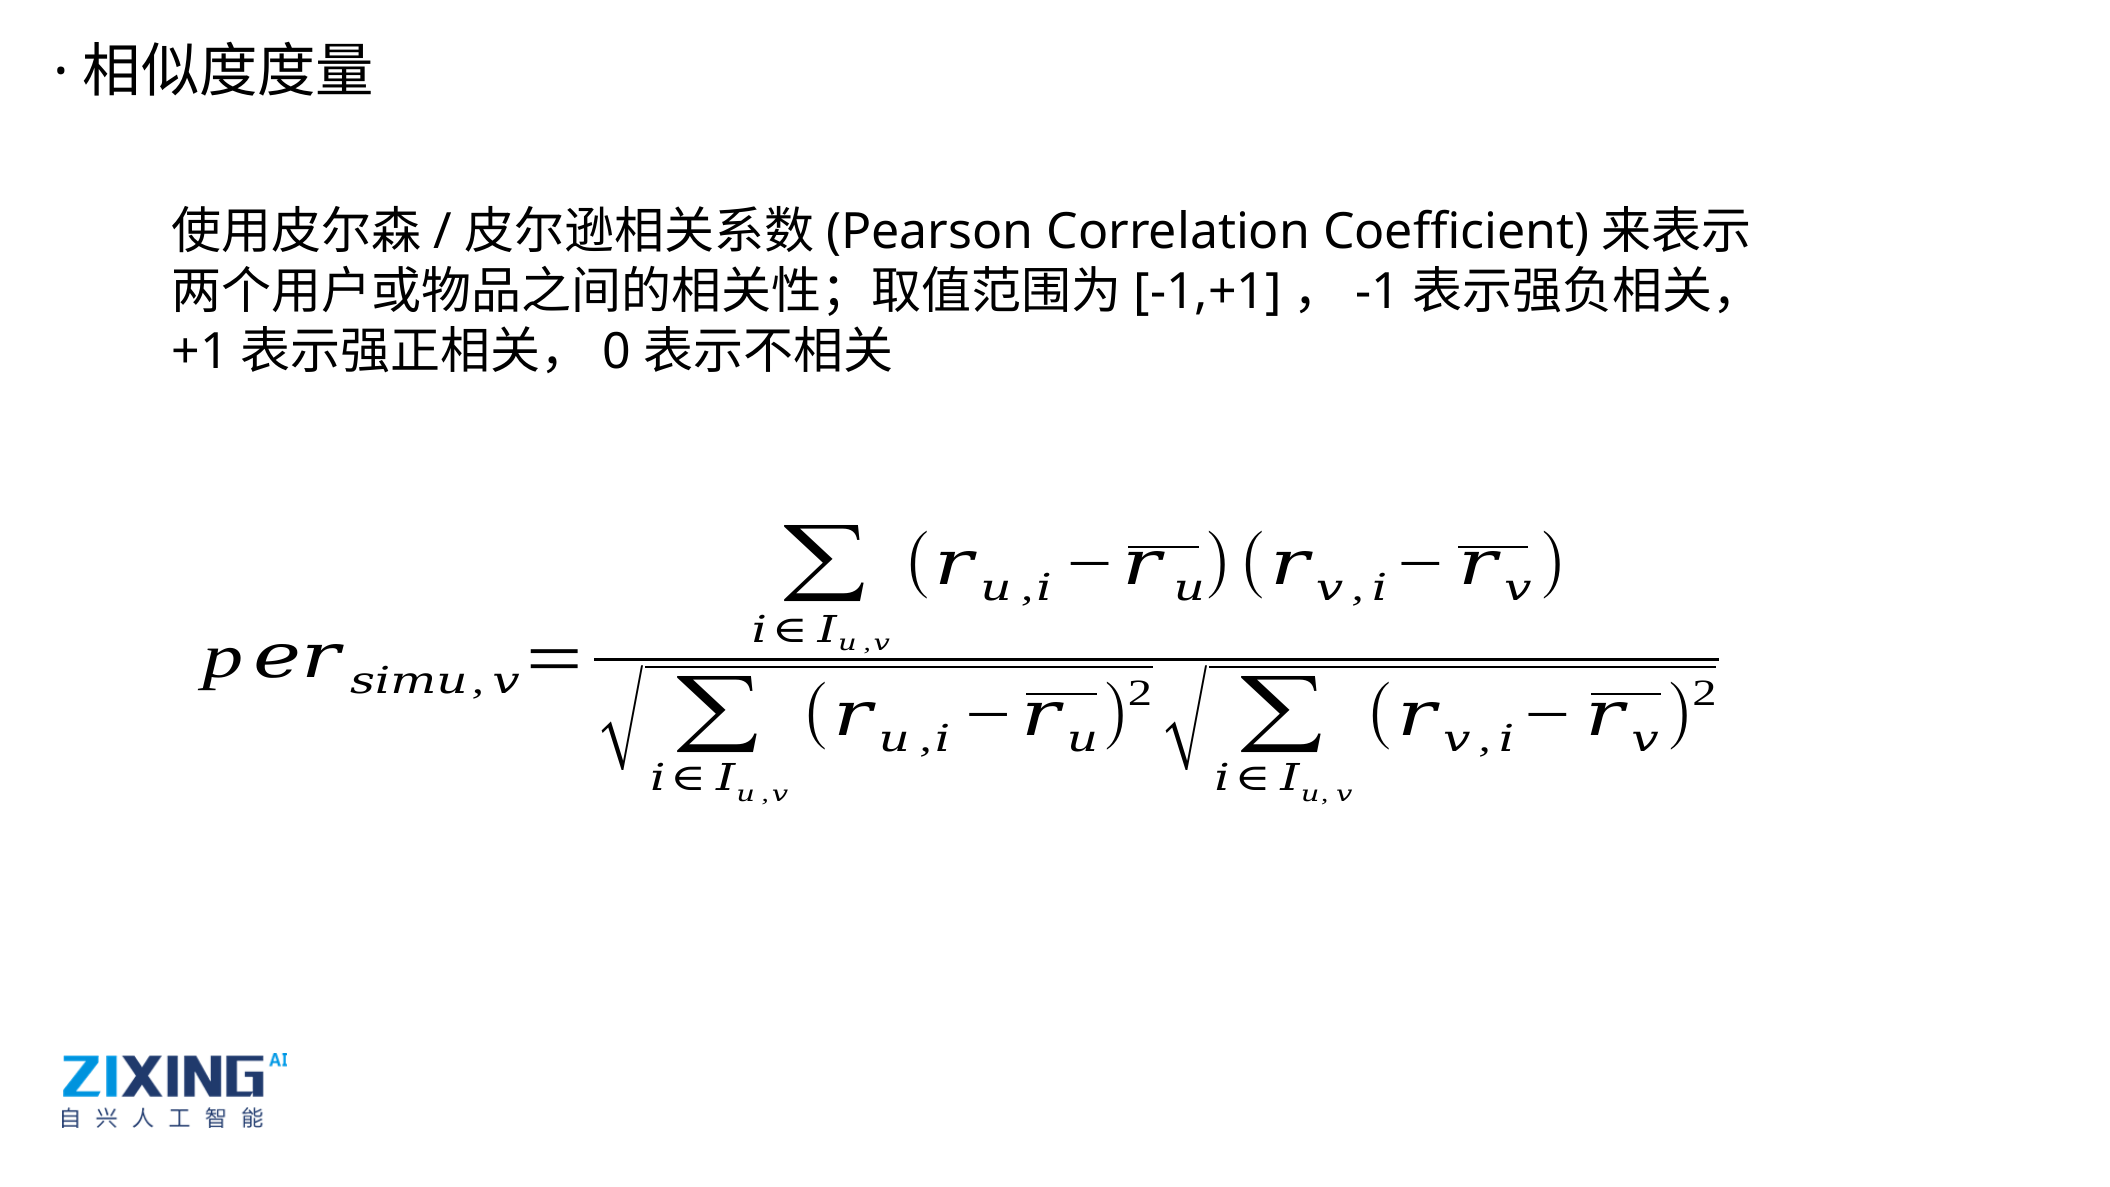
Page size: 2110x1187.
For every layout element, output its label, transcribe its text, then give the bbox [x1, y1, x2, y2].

text_box ·相似度度量 [38, 33, 559, 98]
picture [62, 1053, 287, 1128]
text_box 使用皮尔森/皮尔逊相关系数(Pearson Correlation Coefficient)来表示两个用户或物品之间的相关性；取值范围为[-1,+1]，-1表示强负相关，+1表示强正相关，0表示不相关 [156, 191, 1816, 387]
